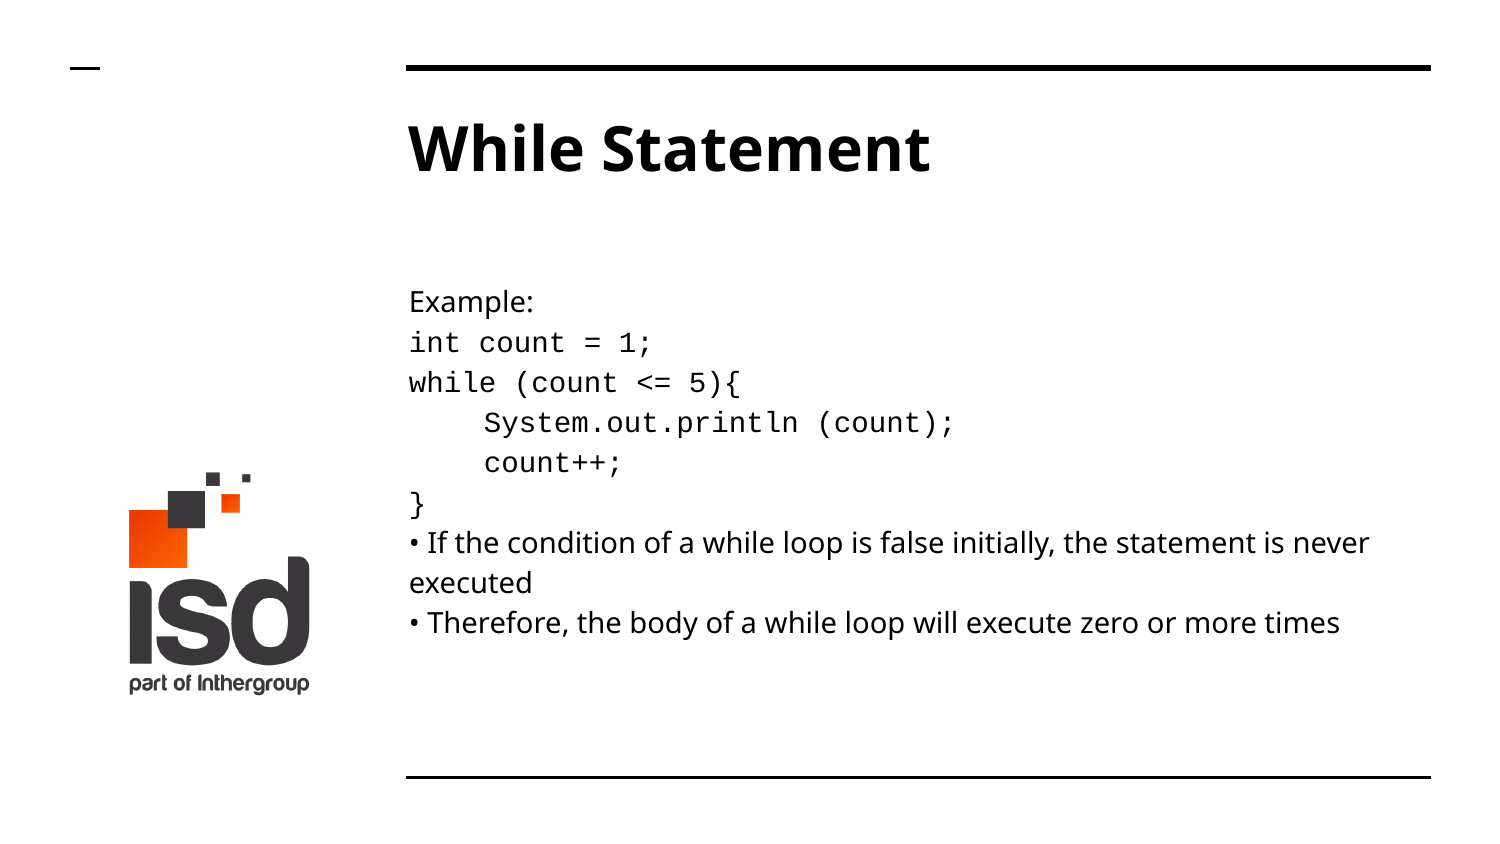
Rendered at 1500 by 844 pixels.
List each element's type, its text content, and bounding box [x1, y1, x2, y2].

list Example: int count = 1; while (count <= 5){ System.out.println (count); count++; } • If the condition of a while loop is false initially, the statement is never executed • Therefore, the body of a while loop will execute zero or more times [393, 262, 1431, 756]
picture [37, 414, 382, 756]
title While Statement [393, 94, 1431, 199]
